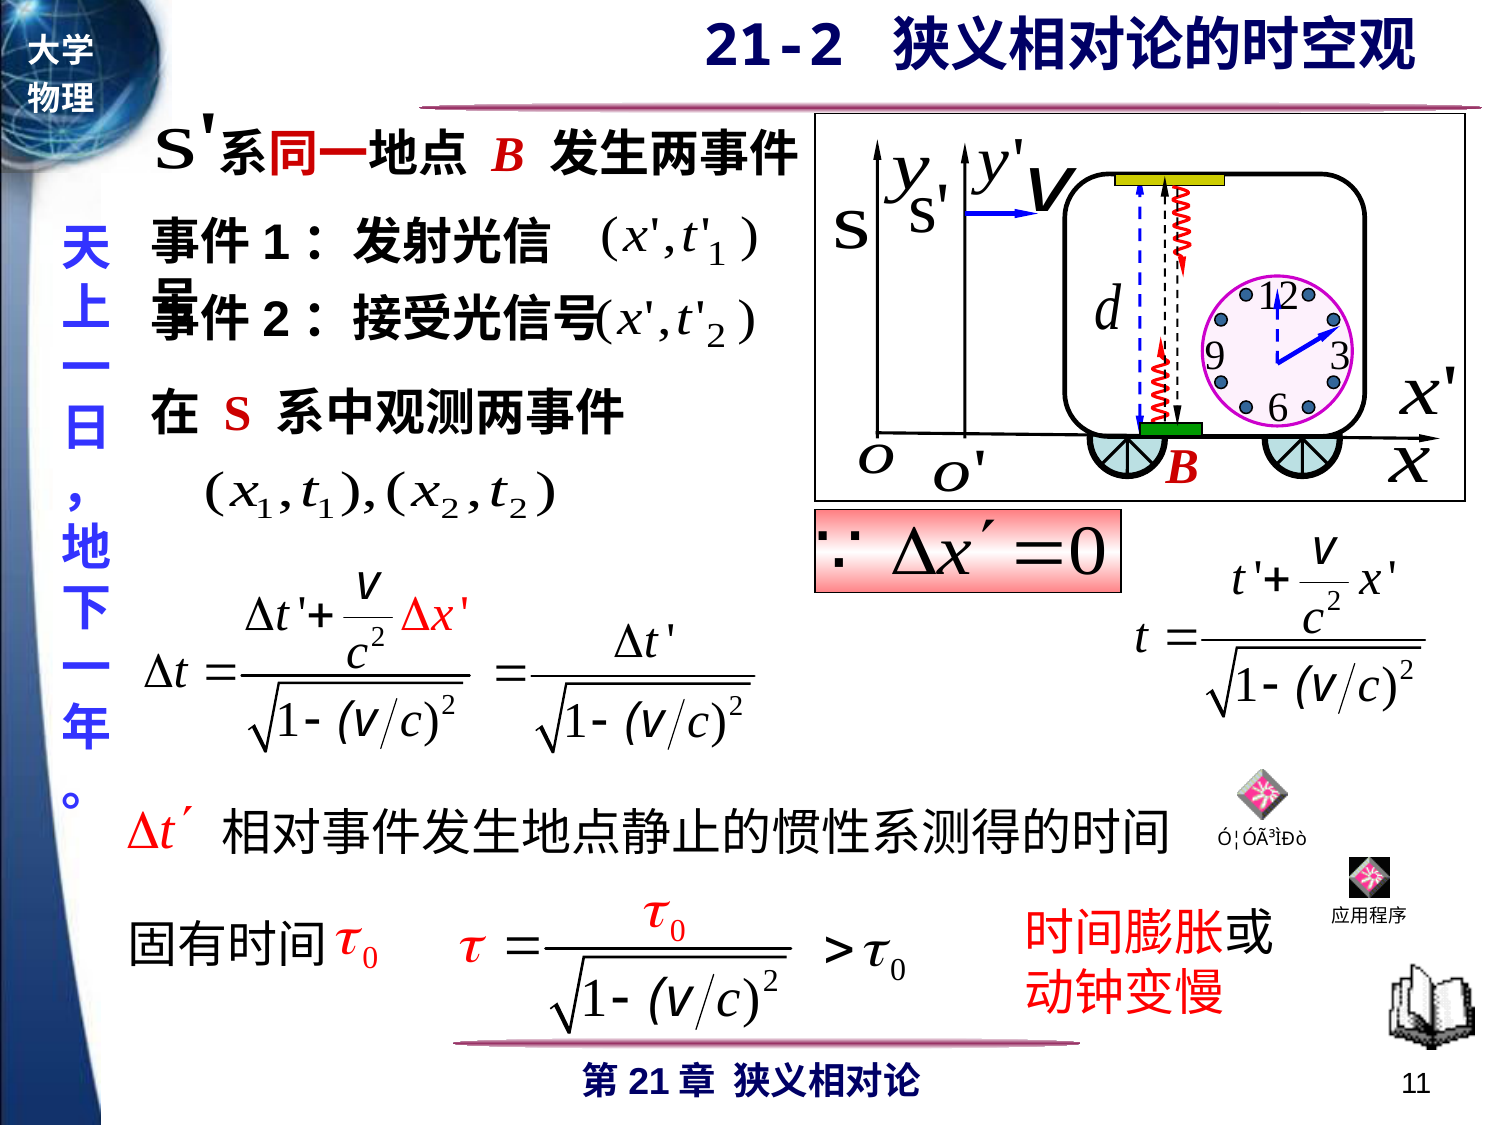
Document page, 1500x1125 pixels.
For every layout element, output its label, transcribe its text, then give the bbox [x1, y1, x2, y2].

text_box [1186, 768, 1338, 882]
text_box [814, 910, 917, 994]
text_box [483, 609, 764, 764]
picture [0, 0, 172, 1125]
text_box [135, 197, 763, 278]
slide_number 11 [1096, 1056, 1447, 1125]
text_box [1275, 857, 1464, 941]
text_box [123, 101, 833, 190]
picture [1387, 962, 1475, 1050]
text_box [135, 373, 836, 528]
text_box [135, 278, 762, 355]
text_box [814, 113, 1466, 502]
text_box 相对事件发生地点静止的惯性系测得的时间 [206, 792, 1181, 868]
text_box 天上一日，地下一年。 [47, 207, 101, 823]
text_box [814, 509, 1122, 593]
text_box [454, 875, 804, 1046]
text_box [117, 798, 201, 864]
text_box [1127, 515, 1437, 728]
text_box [135, 550, 482, 763]
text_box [111, 898, 449, 983]
text_box 时间膨胀或动钟变慢 [1009, 893, 1300, 1028]
